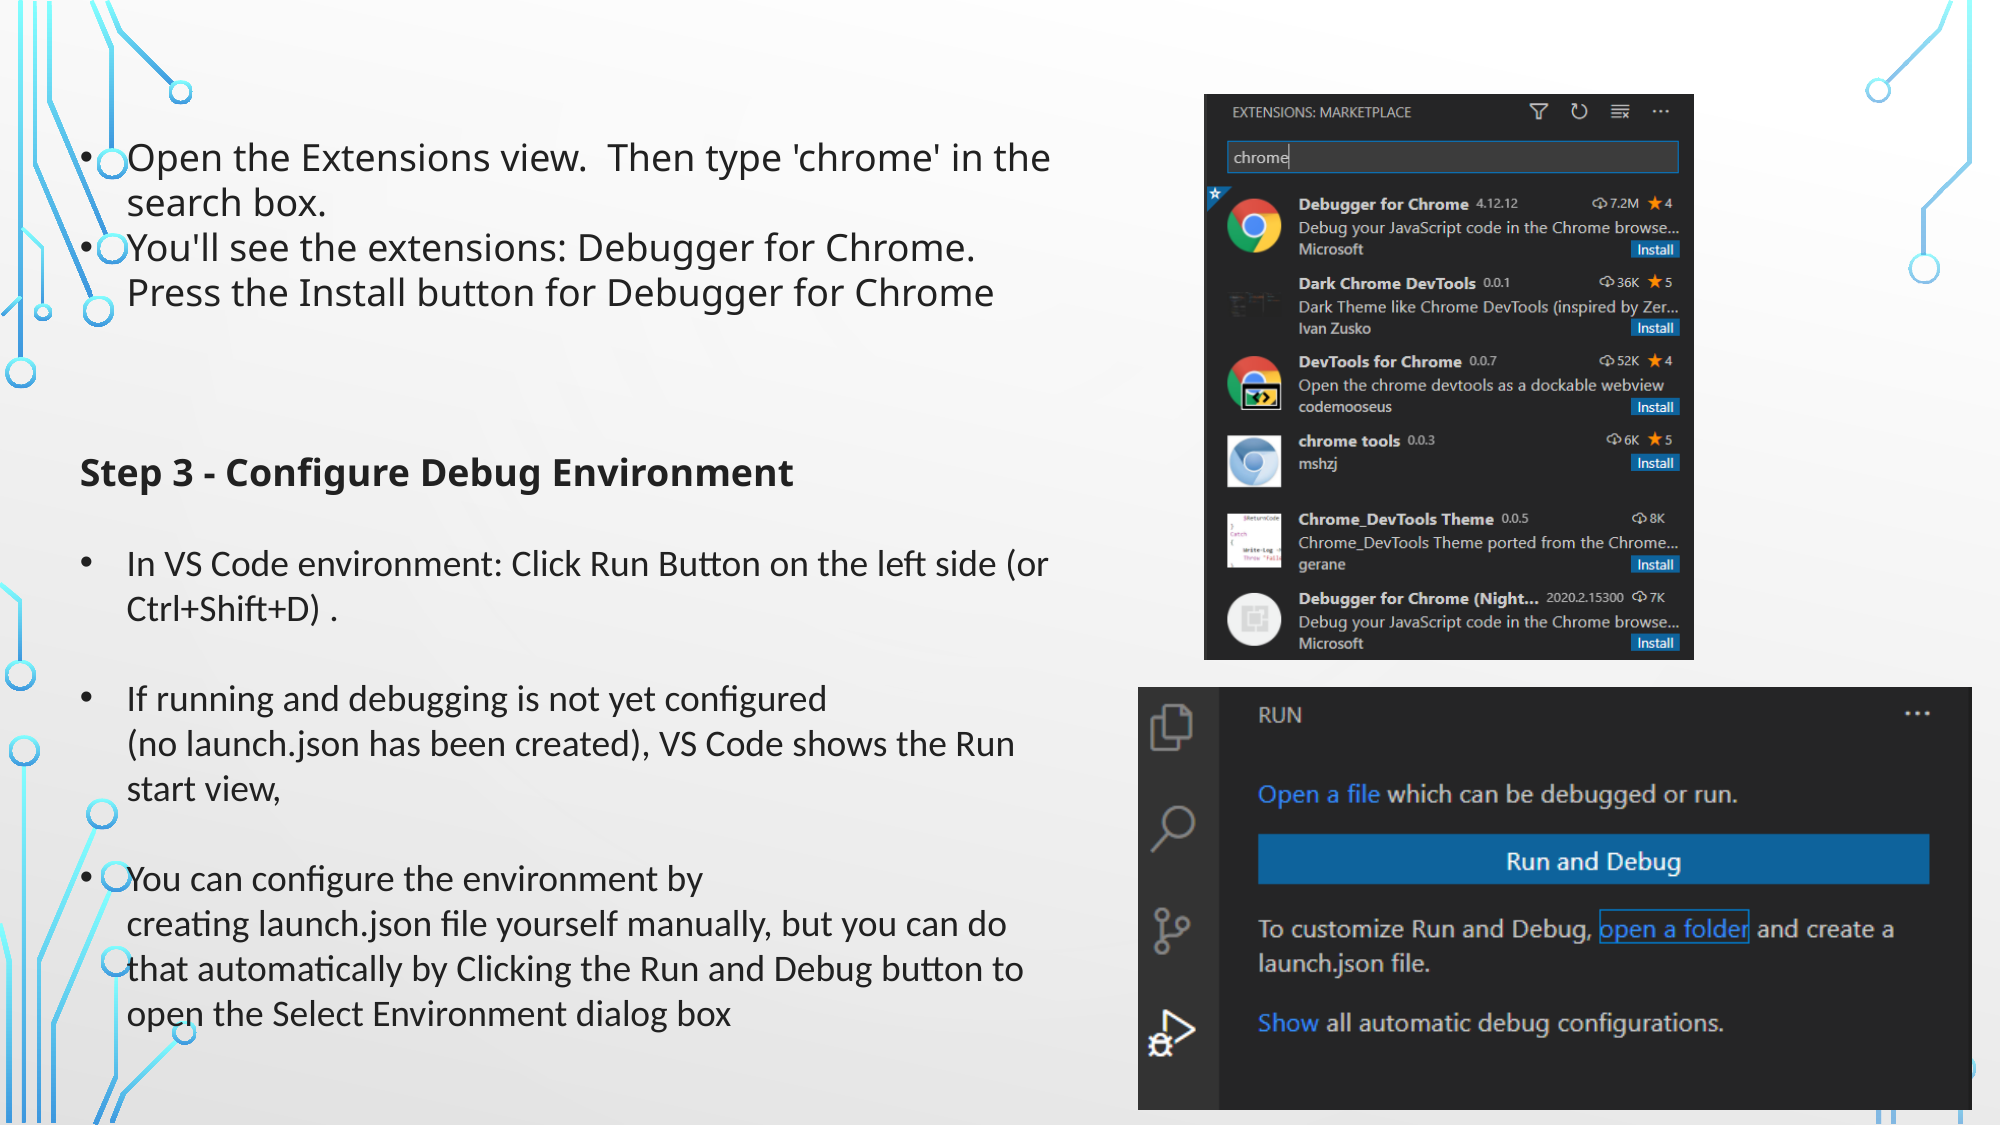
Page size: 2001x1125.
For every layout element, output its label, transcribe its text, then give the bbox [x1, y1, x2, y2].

text_box Open the Extensions view. Then type 'chrome' in the search box. You'll see the extensions: Debugger for Chrome. Press the Install button for Debugger for Chrome Step 3 - Configure Debug Environment In VS Code environment: Click Run Button on the left side (or Ctrl+Shift+D) . If running and debugging is not yet configured (no launch.json has been created), VS Code shows the Run start view, You can configure the environment by creating launch.json file yourself manually, but you can do that automatically by Clicking the Run and Debug button to open the Select Environment dialog box [65, 126, 1077, 1125]
picture [1204, 94, 1694, 660]
picture [1138, 687, 1972, 1110]
